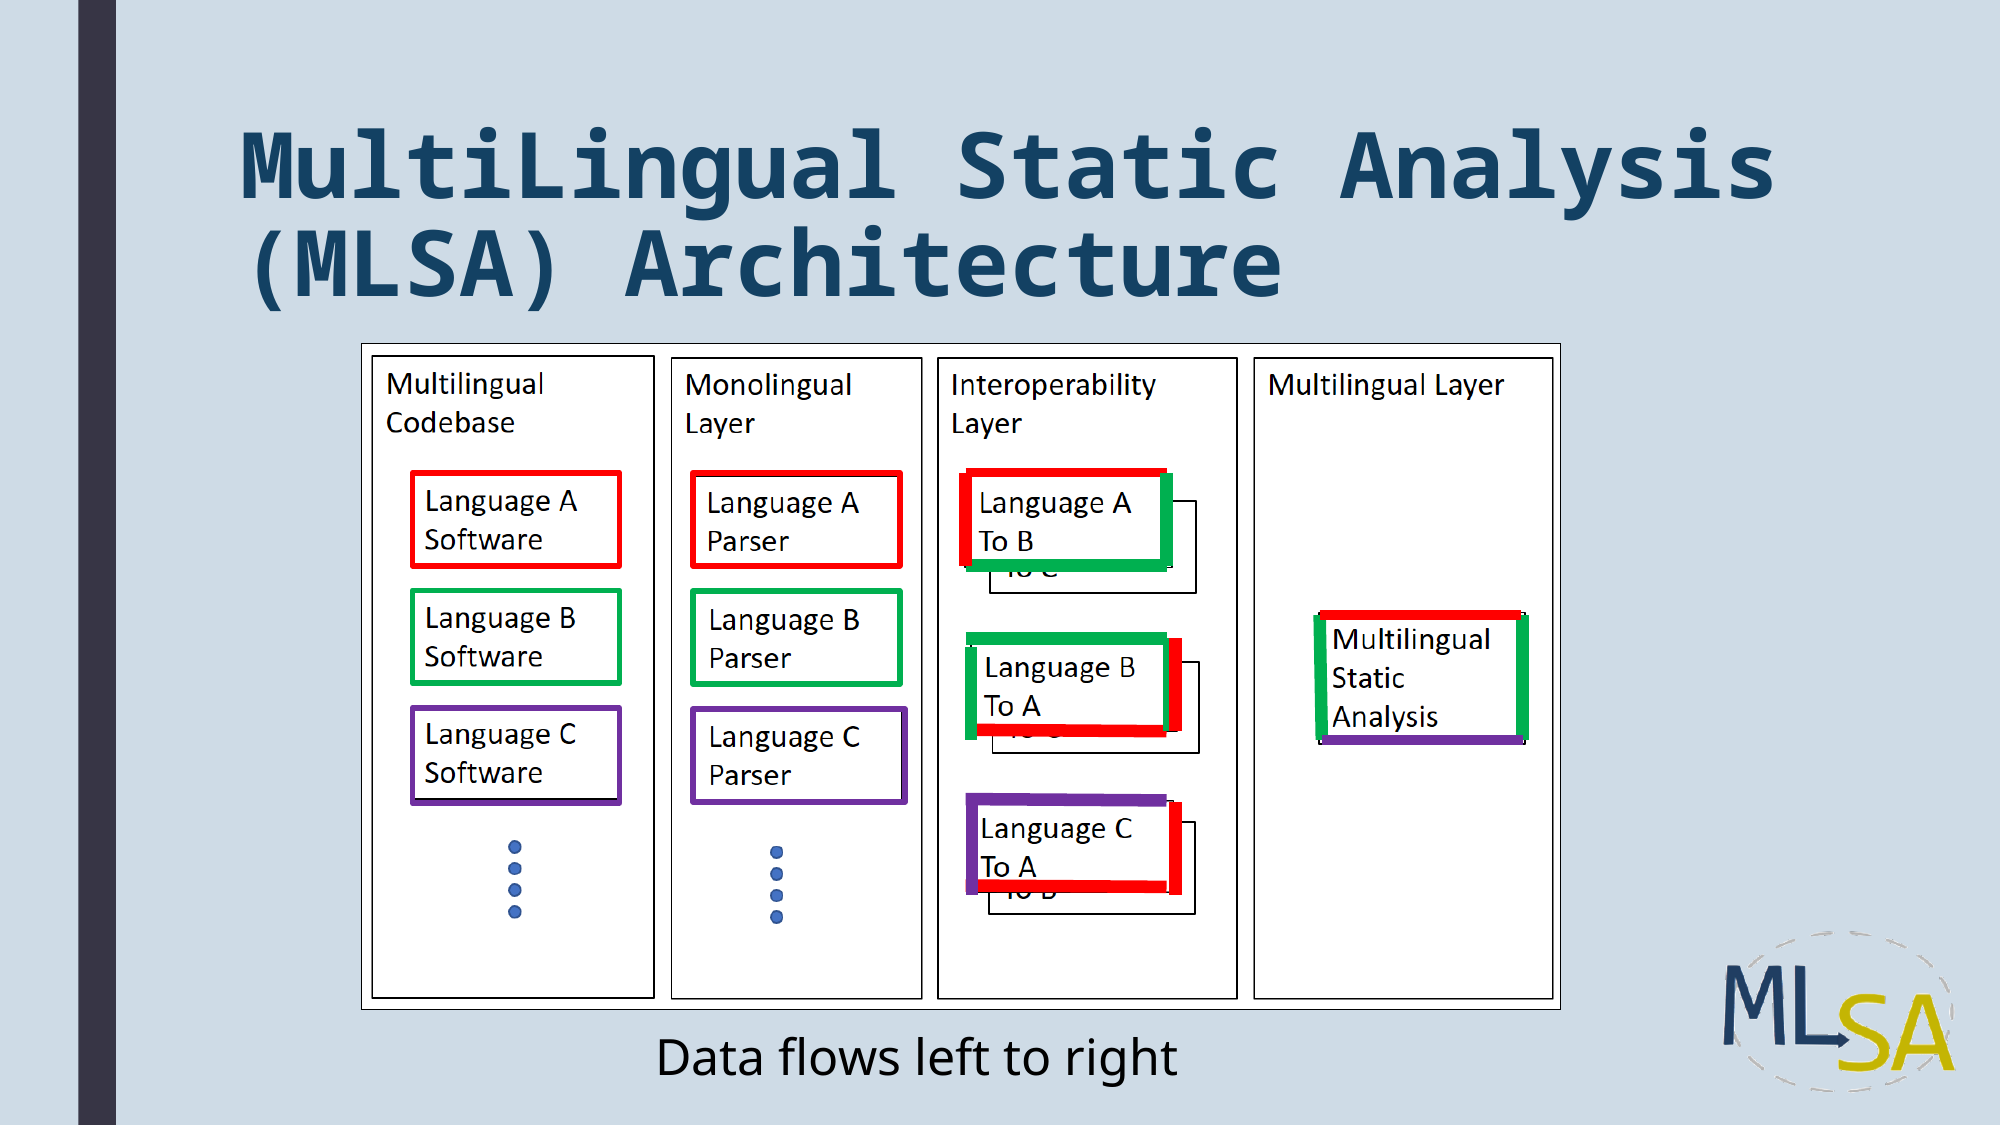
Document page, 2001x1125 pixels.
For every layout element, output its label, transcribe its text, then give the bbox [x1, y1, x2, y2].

picture [361, 343, 1561, 1009]
picture [1701, 916, 1975, 1102]
text_box Data flows left to right [640, 1018, 1194, 1093]
title MultiLingual Static Analysis (MLSA) Architecture [225, 112, 1800, 357]
